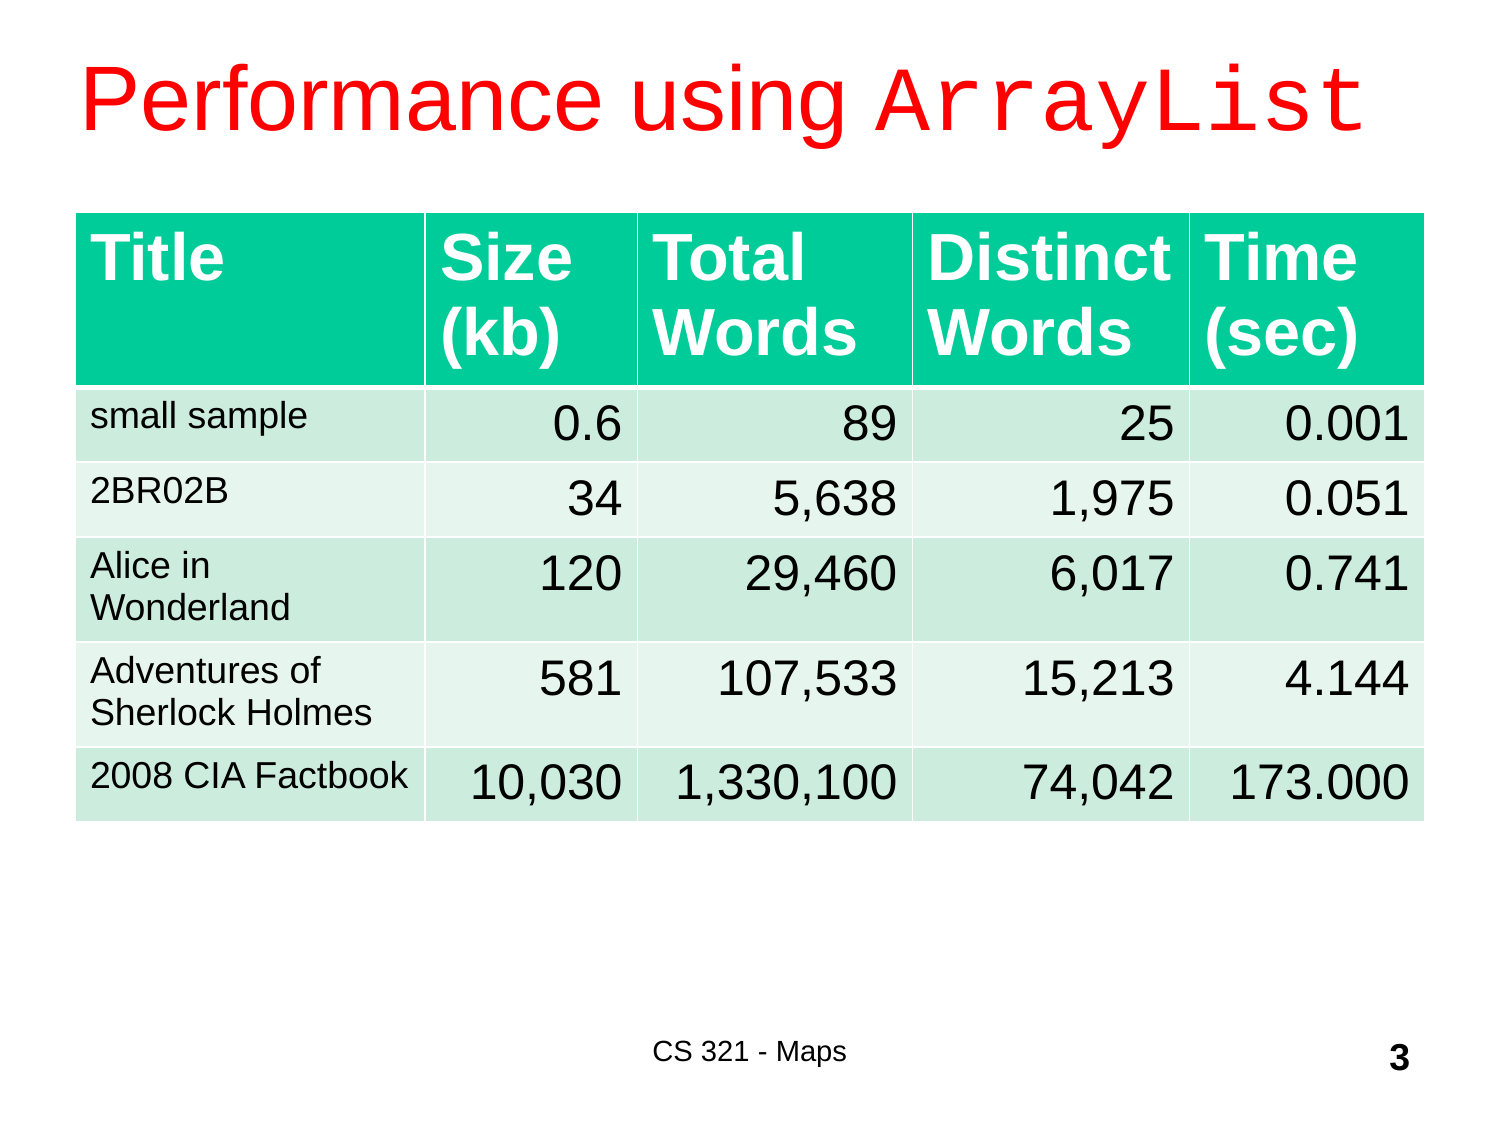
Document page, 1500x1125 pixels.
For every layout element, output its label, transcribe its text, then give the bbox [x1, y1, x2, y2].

table_cell 0.6 [426, 390, 637, 461]
table_header Total Words [638, 213, 912, 385]
table_cell 25 [913, 390, 1189, 461]
table_cell 1,975 [913, 463, 1189, 536]
table_cell 2BR02B [76, 463, 424, 536]
table_cell 6,017 [913, 538, 1189, 641]
table_cell 107,533 [638, 643, 912, 746]
table_cell 0.001 [1190, 390, 1424, 461]
table_header Distinct Words [913, 213, 1189, 385]
table_cell 74,042 [913, 748, 1189, 821]
footer CS 321 - Maps [462, 1024, 1038, 1101]
table_cell 29,460 [638, 538, 912, 641]
table_cell small sample [76, 390, 424, 461]
table_cell 0.051 [1190, 463, 1424, 536]
table_cell 5,638 [638, 463, 912, 536]
table_cell 15,213 [913, 643, 1189, 746]
table_cell 1,330,100 [638, 748, 912, 821]
table_cell 4.144 [1190, 643, 1424, 746]
table_cell 0.741 [1190, 538, 1424, 641]
table_header Size (kb) [426, 213, 637, 385]
table_cell 581 [426, 643, 637, 746]
table_cell 173.000 [1190, 748, 1424, 821]
table_cell 89 [638, 390, 912, 461]
slide_number 3 [1112, 1024, 1426, 1101]
table_header Time (sec) [1190, 213, 1424, 385]
table_cell 34 [426, 463, 637, 536]
table_cell 2008 CIA Factbook [76, 748, 424, 821]
table_cell 10,030 [426, 748, 637, 821]
table_cell Adventures of Sherlock Holmes [76, 643, 424, 746]
table_cell Alice in Wonderland [76, 538, 424, 641]
table_header Title [76, 213, 424, 385]
title Performance using ArrayList [24, 0, 1425, 188]
table_cell 120 [426, 538, 637, 641]
